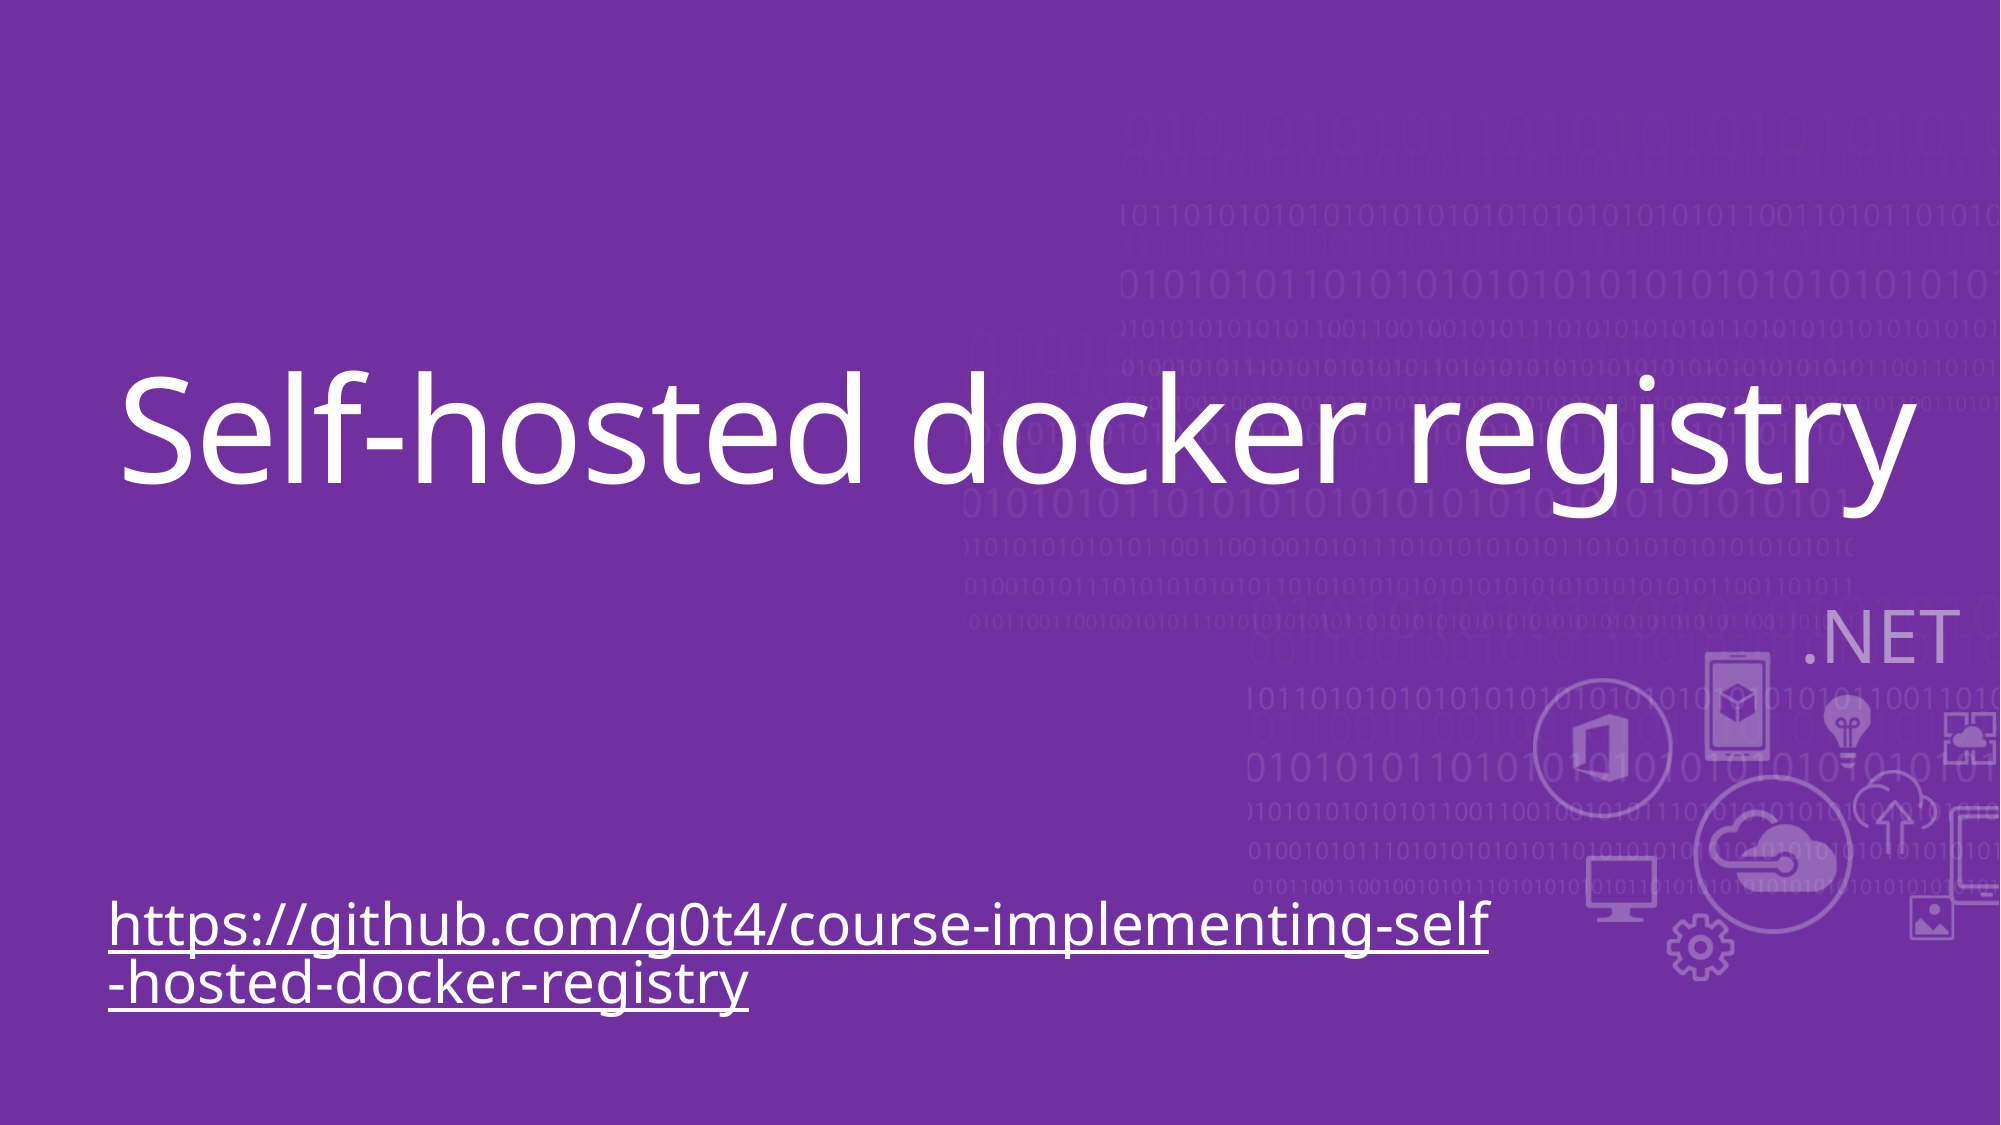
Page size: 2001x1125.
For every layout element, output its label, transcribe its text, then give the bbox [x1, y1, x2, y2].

title Self-hosted docker registry [93, 341, 1956, 533]
text_box https://github.com/g0t4/course-implementing-self-hosted-docker-registry [93, 879, 1521, 974]
picture [493, 73, 1999, 1125]
